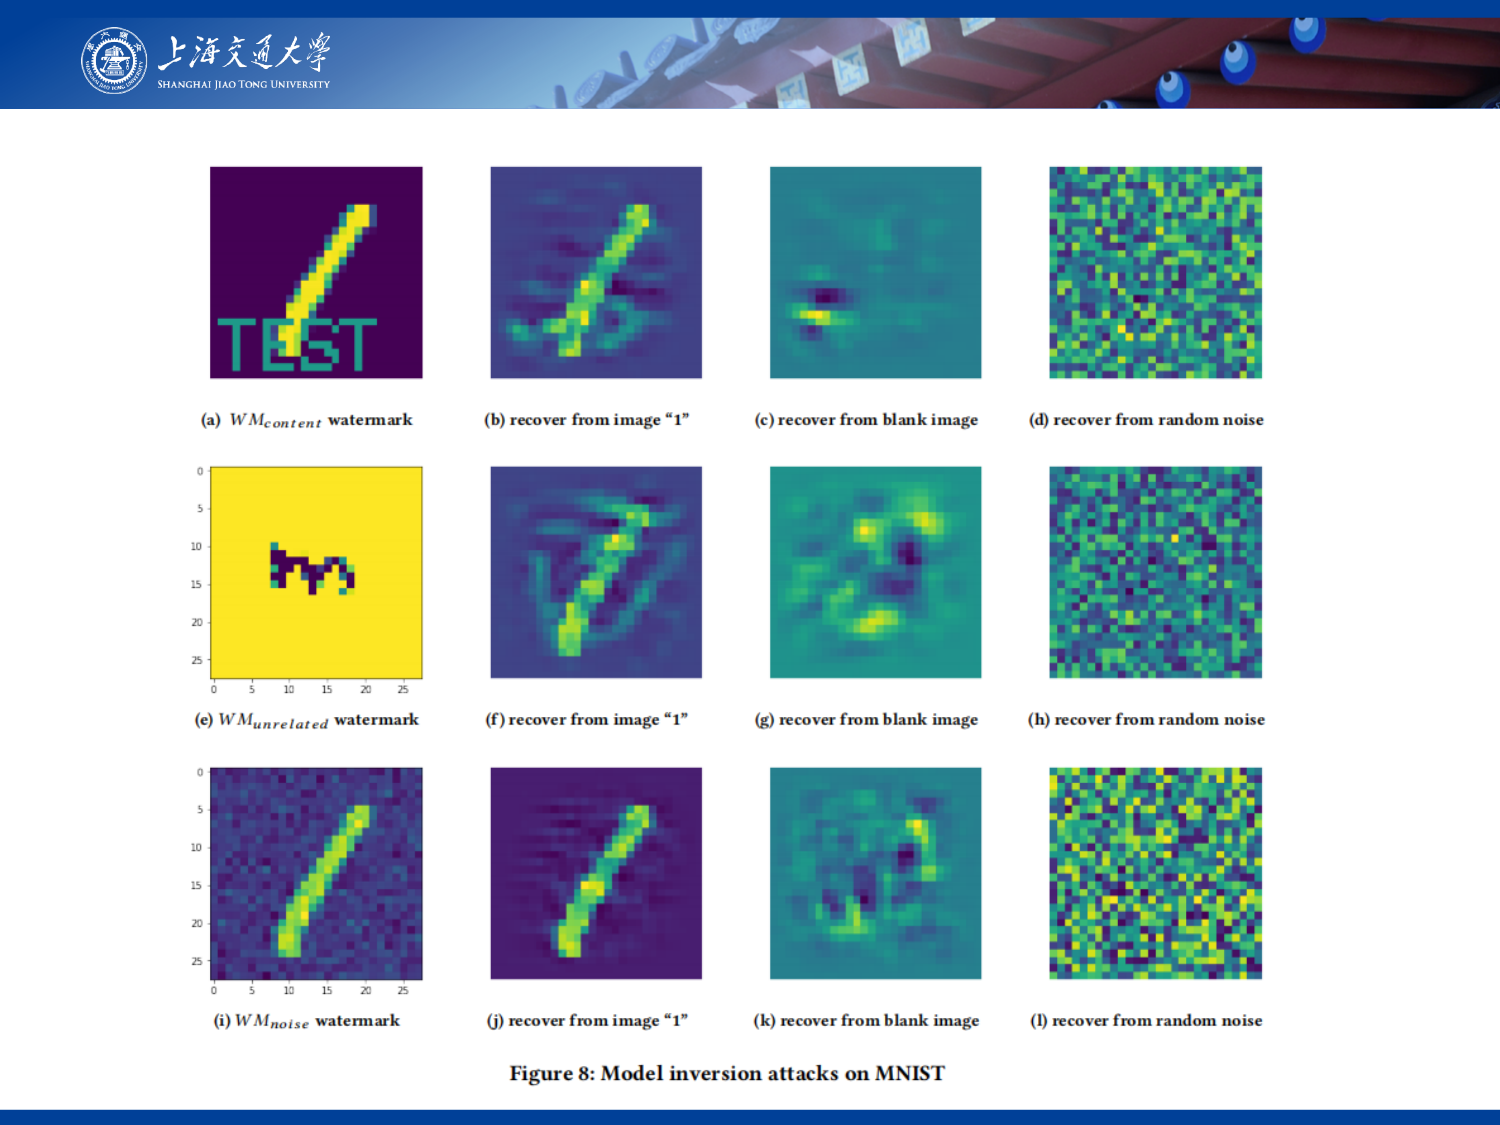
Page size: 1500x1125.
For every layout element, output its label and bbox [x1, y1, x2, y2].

picture [166, 143, 1295, 1098]
picture [0, 18, 1500, 109]
